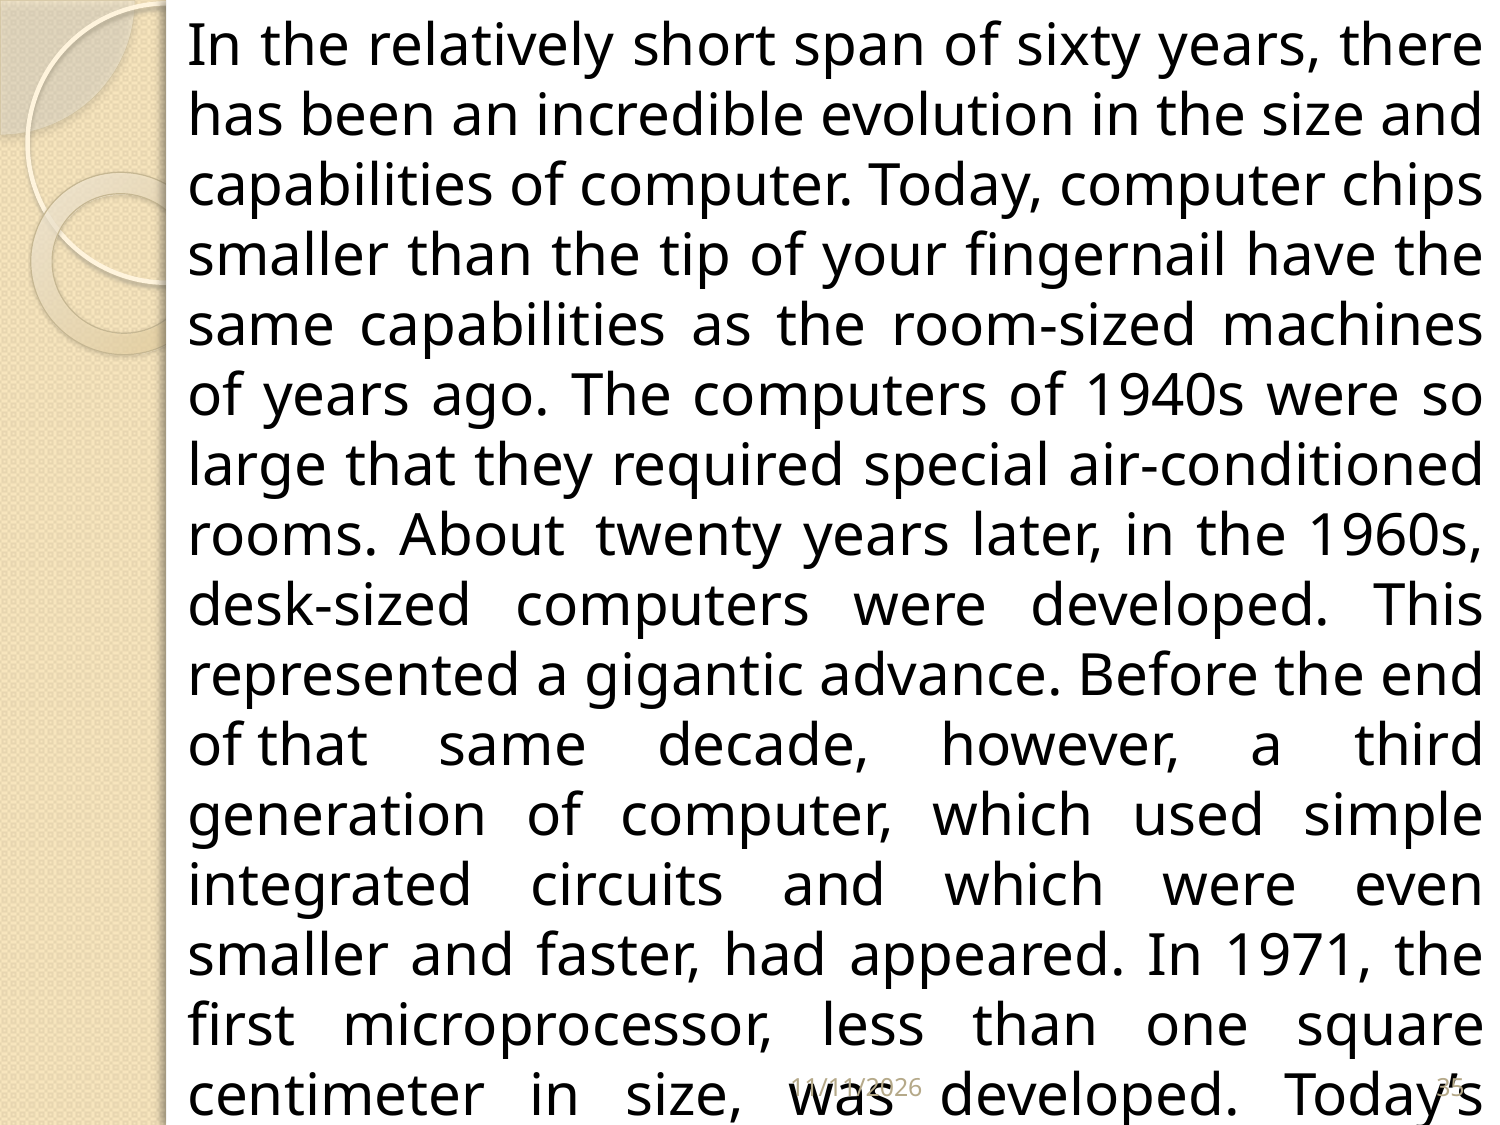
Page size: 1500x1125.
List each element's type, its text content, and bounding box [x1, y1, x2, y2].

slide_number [587, 1034, 938, 1113]
list In the relatively short span of sixty years, there has been an incredible evolution in the size and capabilities of computer. Today, computer chips smaller than the tip of your fingernail have the same capabilities as the room-sized machines of years ago. The computers of 1940s were so large that they required special air-conditioned rooms. About twenty years later, in the 1960s, desk-sized computers were developed. This represented a gigantic advance. Before the end of that same decade, however, a third generation of computer, which used simple integrated circuits and which were even smaller and faster, had appeared. In 1971, the first microprocessor, less than one square centimeter in size, was developed. Today’s microprocessors are much more smaller. [112, 0, 1500, 1125]
slide_number 35 [1413, 1034, 1488, 1113]
